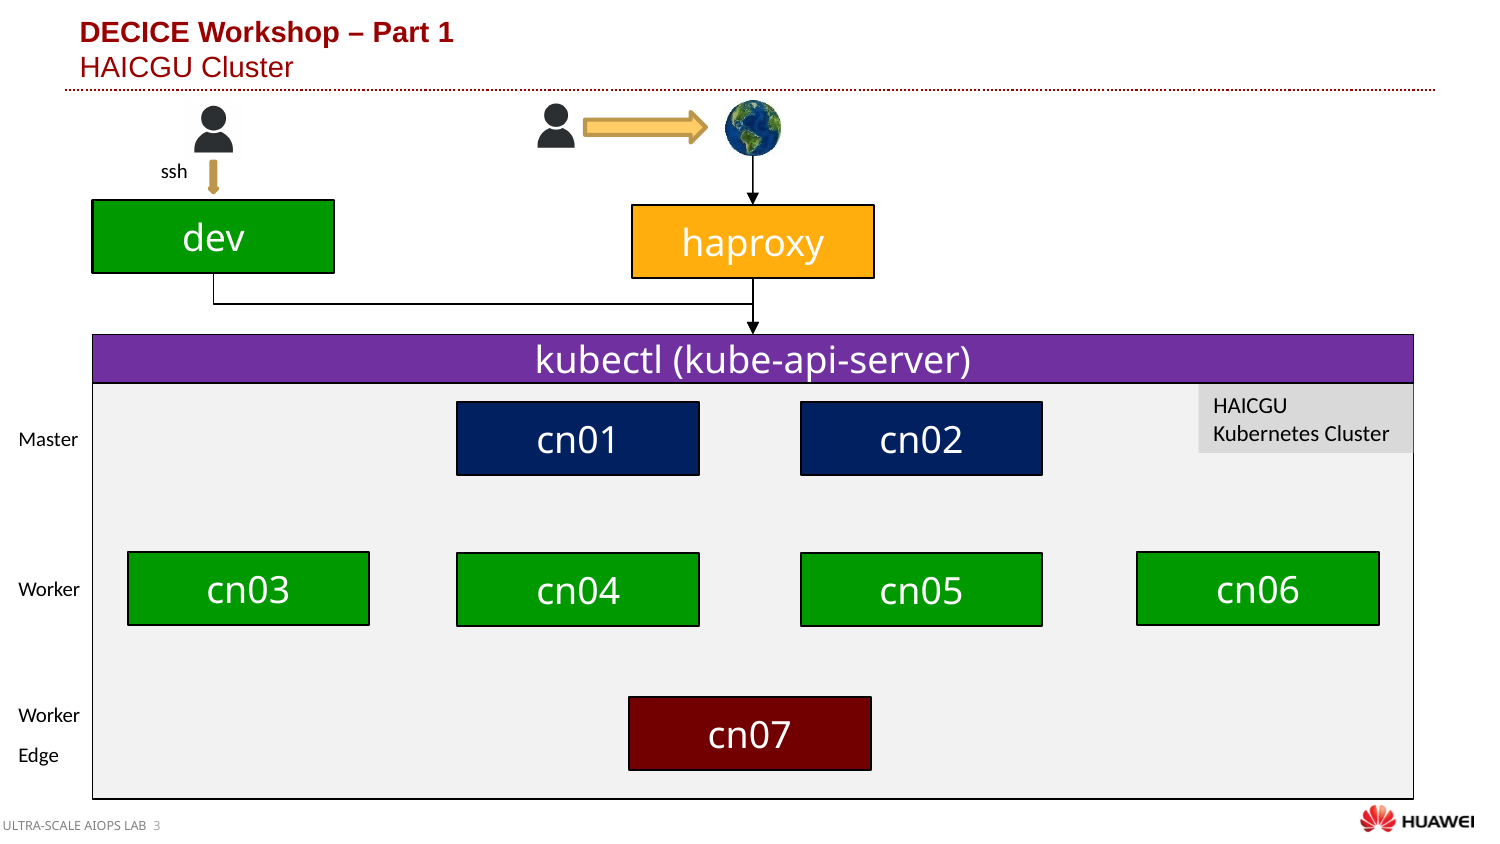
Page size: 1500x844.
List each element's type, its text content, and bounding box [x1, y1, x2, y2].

picture [725, 100, 781, 156]
text_box haproxy [630, 203, 876, 280]
text_box Worker [3, 568, 121, 609]
picture [1360, 805, 1474, 833]
text_box cn07 [627, 695, 873, 772]
text_box kubectl (kube-api-server) [90, 332, 447, 385]
title DECICE Workshop – Part 1 HAICGU Cluster [64, 0, 1435, 91]
picture [182, 98, 245, 161]
text_box cn01 [519, 400, 701, 477]
text_box HAICGU Kubernetes Cluster [1198, 385, 1414, 453]
text_box [590, 110, 709, 145]
text_box cn03 [125, 550, 371, 627]
text_box dev [90, 198, 336, 275]
text_box cn06 [1135, 550, 1381, 627]
text_box [90, 385, 1415, 801]
text_box ssh [146, 150, 220, 191]
text_box Edge [3, 733, 121, 774]
text_box cn02 [799, 400, 1044, 477]
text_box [452, 33, 514, 574]
text_box cn04 [455, 551, 701, 628]
text_box Master [3, 418, 121, 459]
picture [526, 96, 586, 155]
text_box cn05 [799, 551, 1044, 628]
text_box Worker [3, 693, 121, 733]
text_box kubectl (kube-api-server) [519, 332, 1415, 385]
